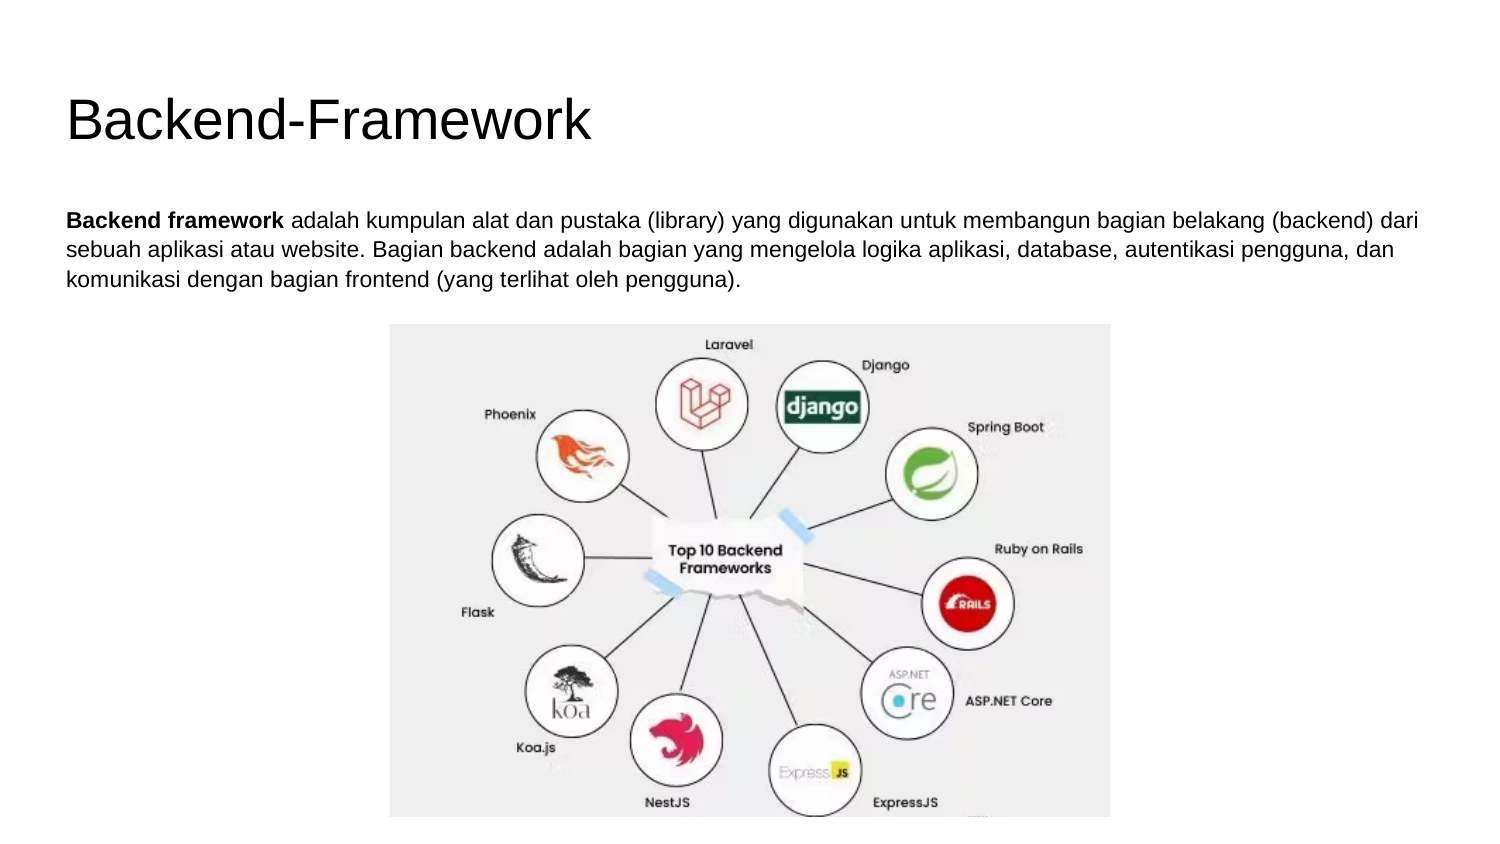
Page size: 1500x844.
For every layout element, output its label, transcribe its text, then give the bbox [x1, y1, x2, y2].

picture [389, 323, 1111, 817]
list Backend framework adalah kumpulan alat dan pustaka (library) yang digunakan untuk membangun bagian belakang (backend) dari sebuah aplikasi atau website. Bagian backend adalah bagian yang mengelola logika aplikasi, database, autentikasi pengguna, dan komunikasi dengan bagian frontend (yang terlihat oleh pengguna). [51, 189, 1449, 750]
title Backend-Framework [51, 72, 1449, 167]
